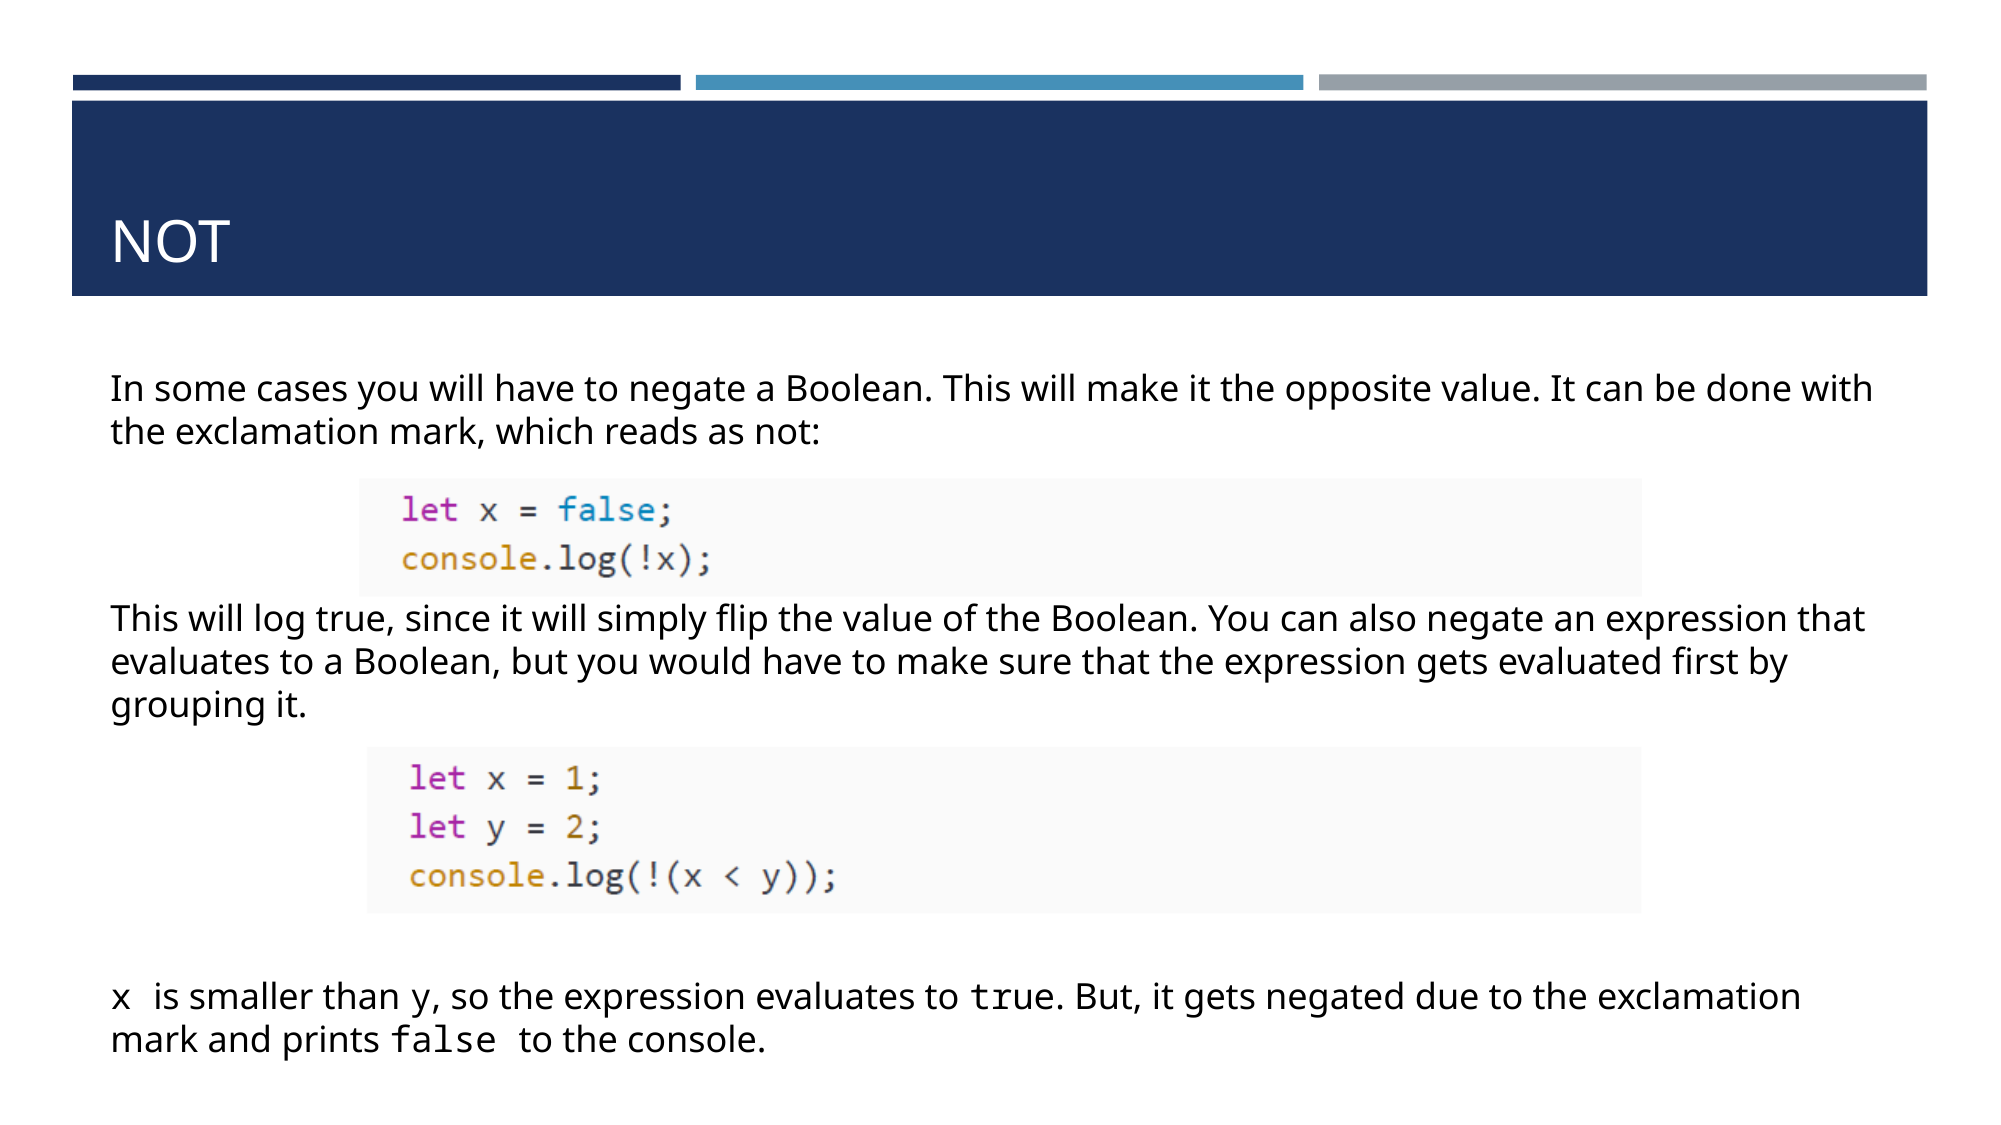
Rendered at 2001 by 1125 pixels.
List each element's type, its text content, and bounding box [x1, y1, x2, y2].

picture [358, 470, 1642, 603]
picture [358, 741, 1642, 924]
list In some cases you will have to negate a Boolean. This will make it the opposite value. It can be done with the exclamation mark, which reads as not: This will log true, since it will simply flip the value of the Boolean. You can also negate an expression that evaluates to a Boolean, but you would have to make sure that the expression gets evaluated first by grouping it. x is smaller than y, so the expression evaluates to true. But, it gets negated due to the exclamation mark and prints false to the console. [95, 357, 1905, 1070]
title NOT [95, 115, 1905, 282]
